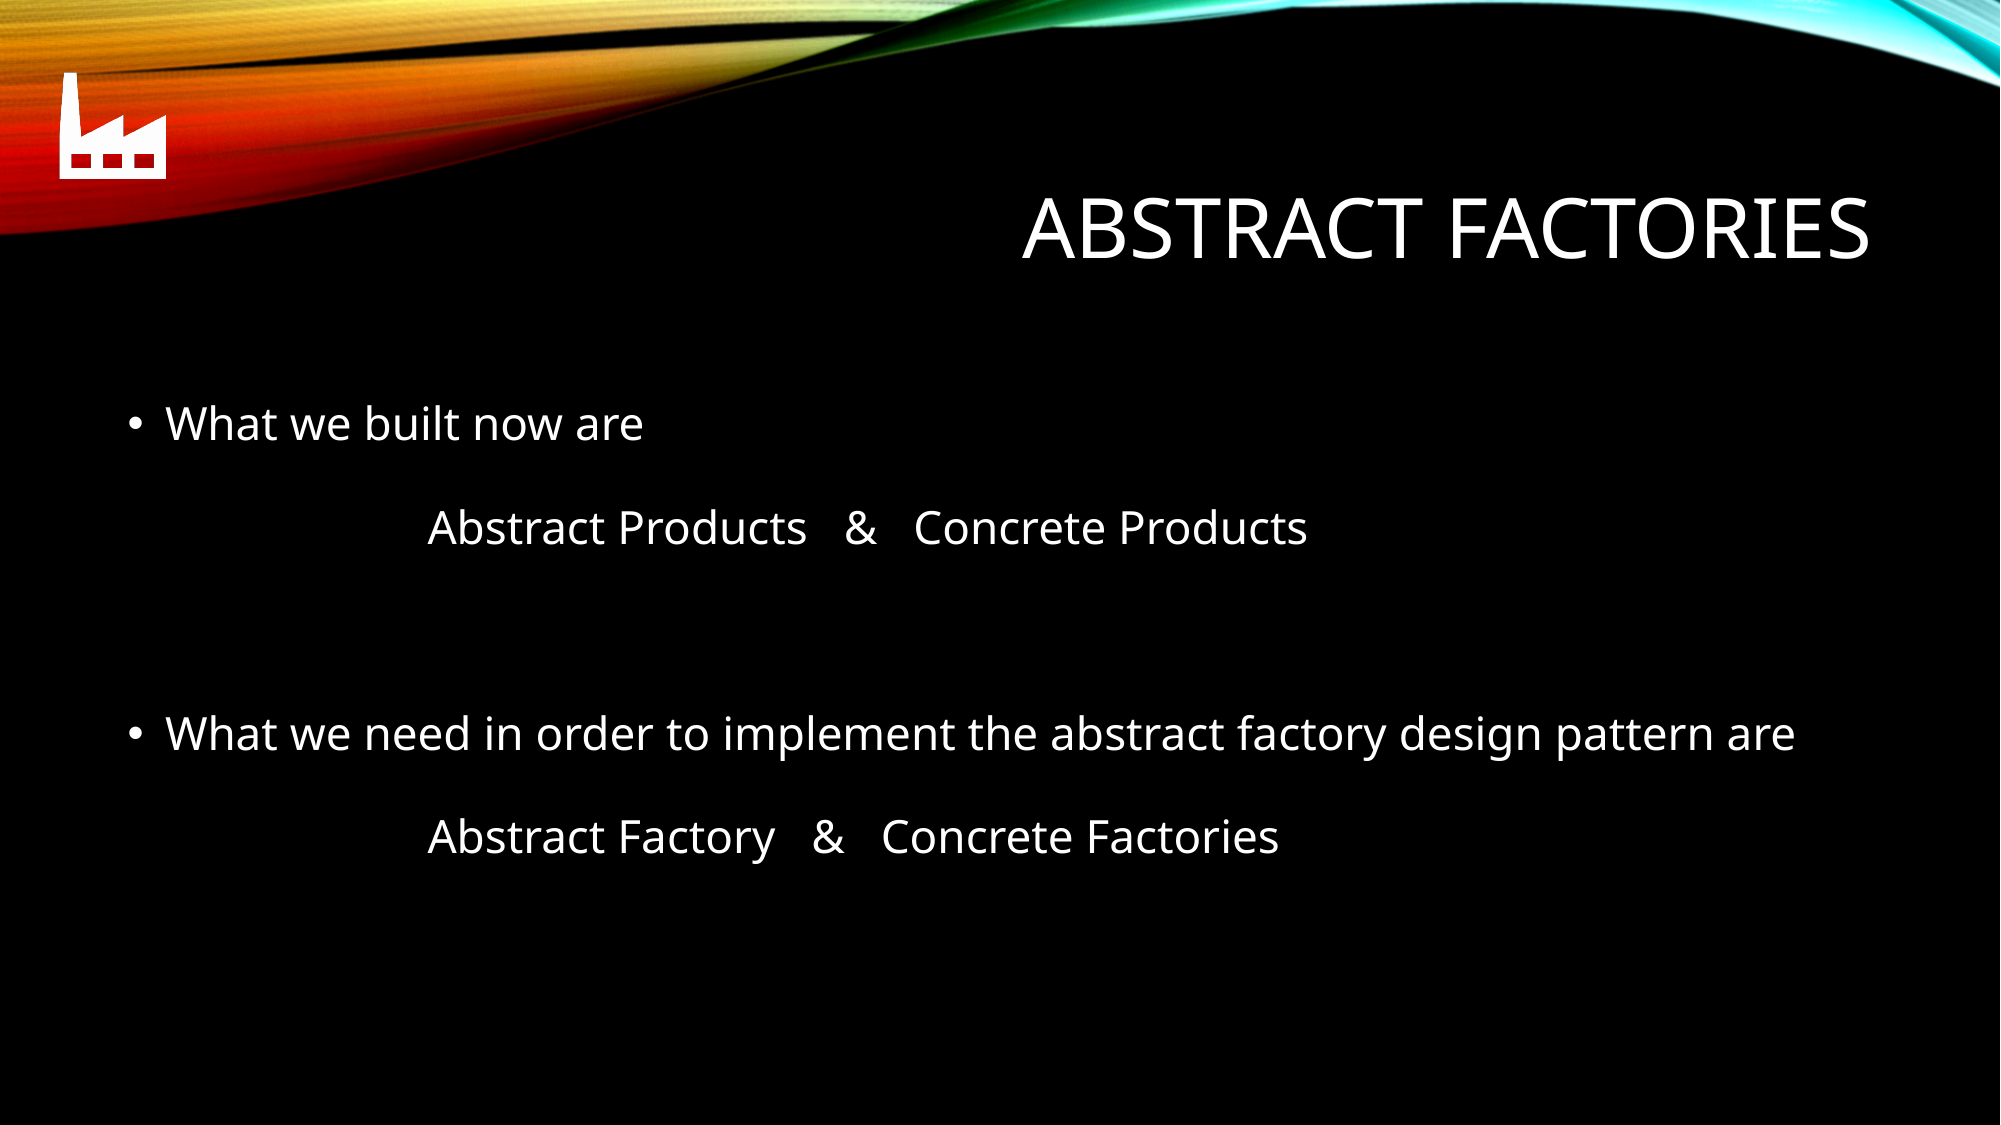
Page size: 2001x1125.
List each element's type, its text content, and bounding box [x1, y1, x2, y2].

list What we built now are Abstract Products & Concrete Products What we need in order to implement the abstract factory design pattern are Abstract Factory & Concrete Factories [112, 360, 1888, 1021]
picture [0, 0, 2000, 237]
title Abstract factories [474, 125, 1888, 338]
